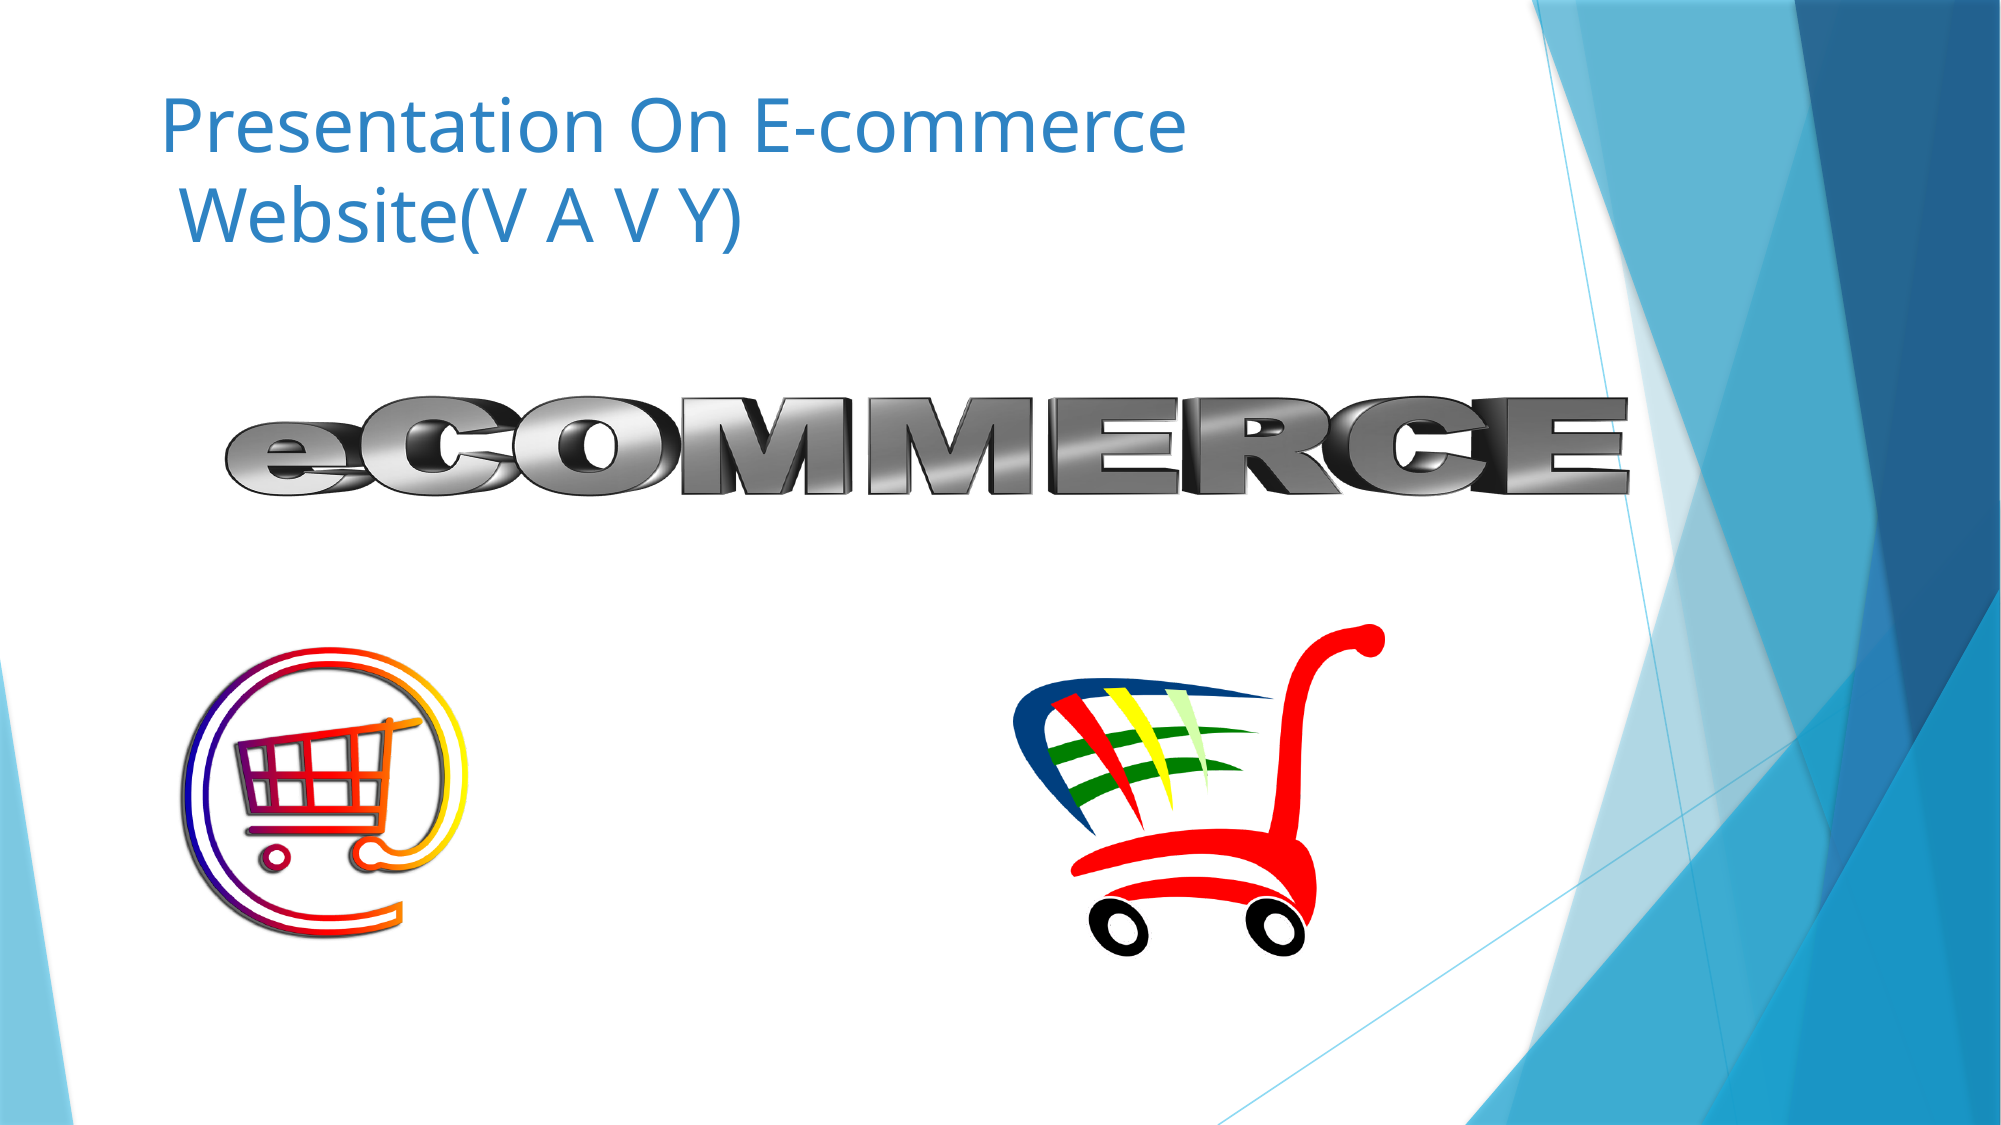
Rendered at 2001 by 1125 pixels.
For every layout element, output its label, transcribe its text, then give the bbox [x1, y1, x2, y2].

text_box Presentation On E-commerce Website(V A V Y) [144, 70, 1205, 265]
picture [102, 196, 1672, 959]
